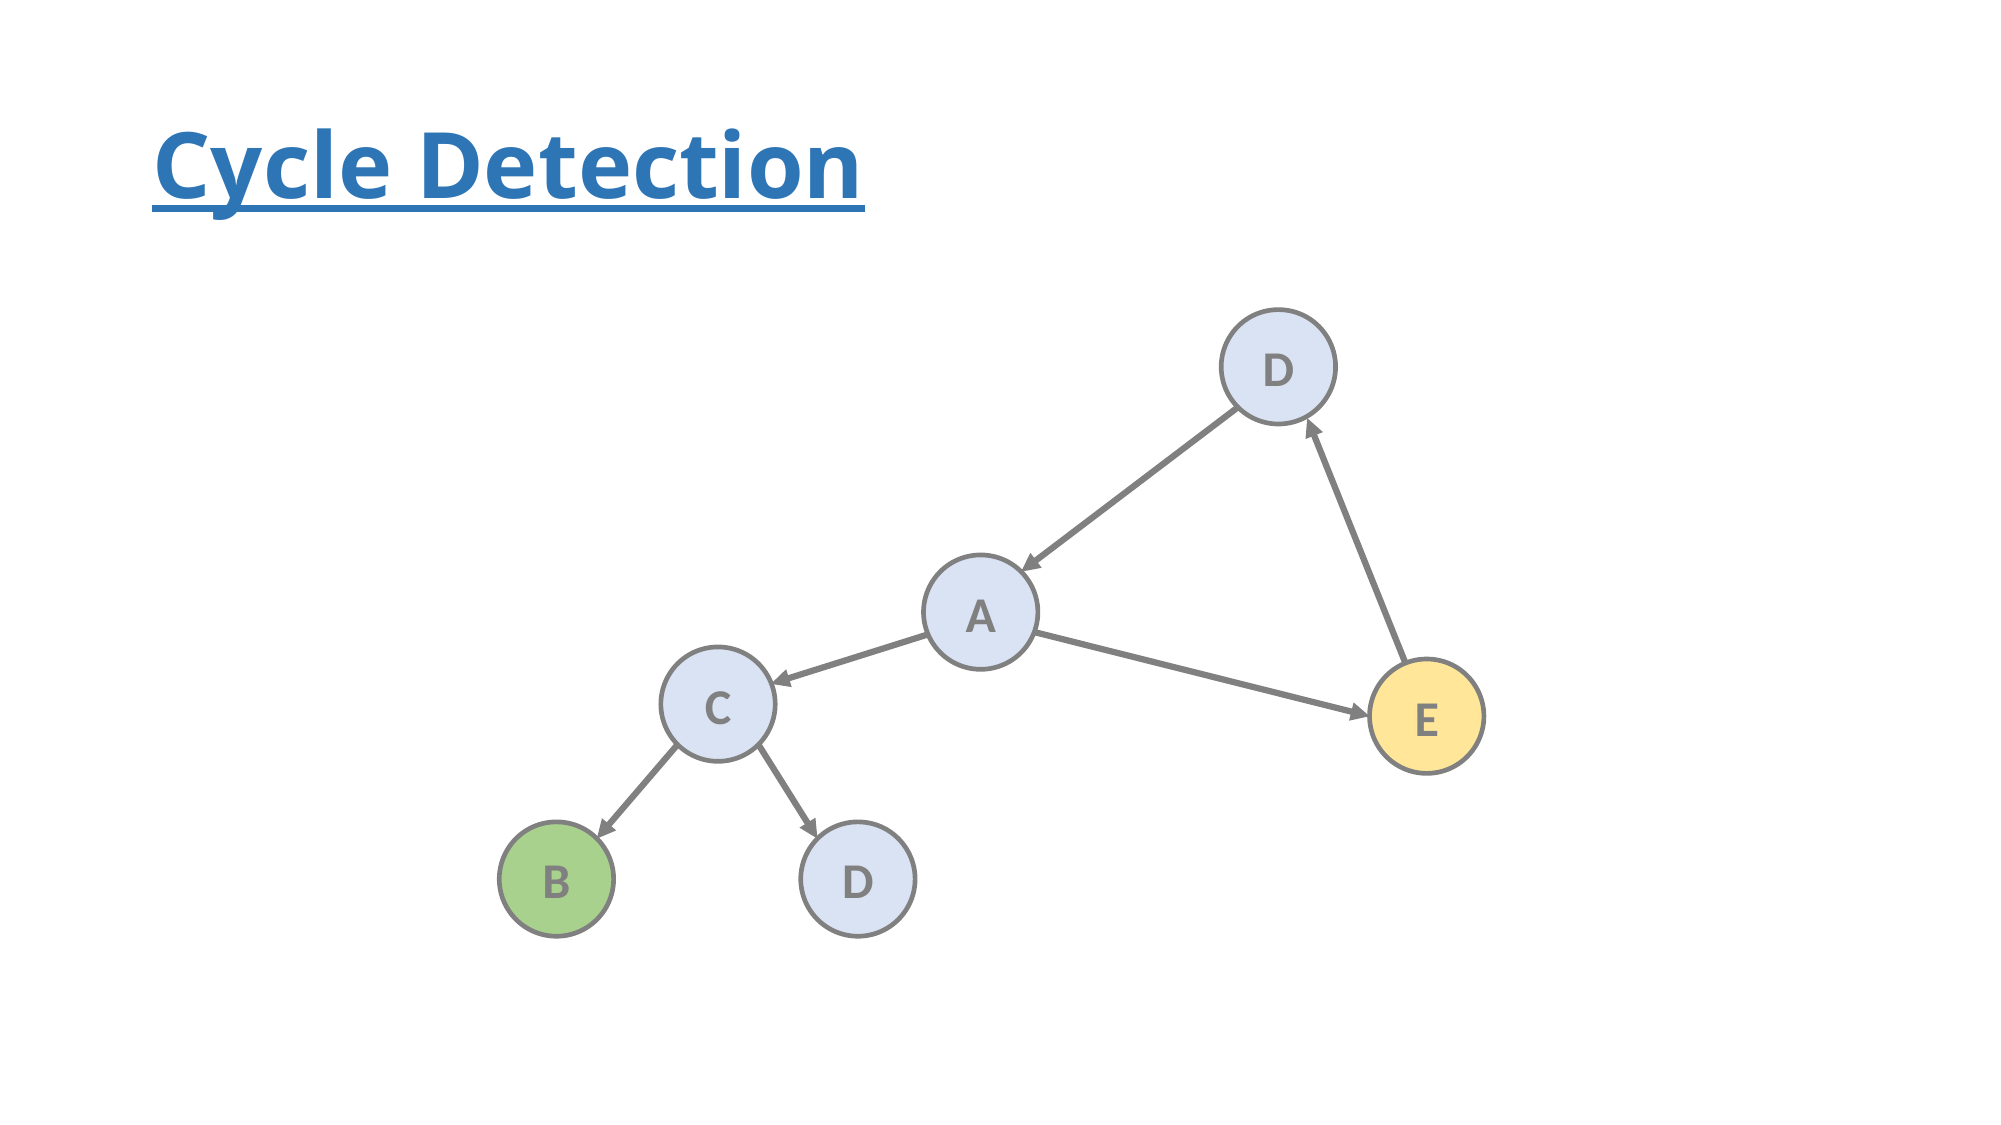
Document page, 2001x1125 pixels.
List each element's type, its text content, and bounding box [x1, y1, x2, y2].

title Cycle Detection [137, 59, 1863, 278]
text_box B [498, 820, 615, 938]
text_box E [1368, 657, 1485, 775]
text_box A [922, 553, 1039, 671]
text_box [1021, 407, 1238, 572]
text_box C [659, 645, 777, 763]
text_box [1307, 418, 1427, 717]
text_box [983, 619, 1307, 717]
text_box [596, 744, 678, 839]
text_box D [799, 820, 917, 938]
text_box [758, 744, 818, 839]
text_box D [1220, 308, 1337, 426]
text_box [770, 619, 976, 684]
